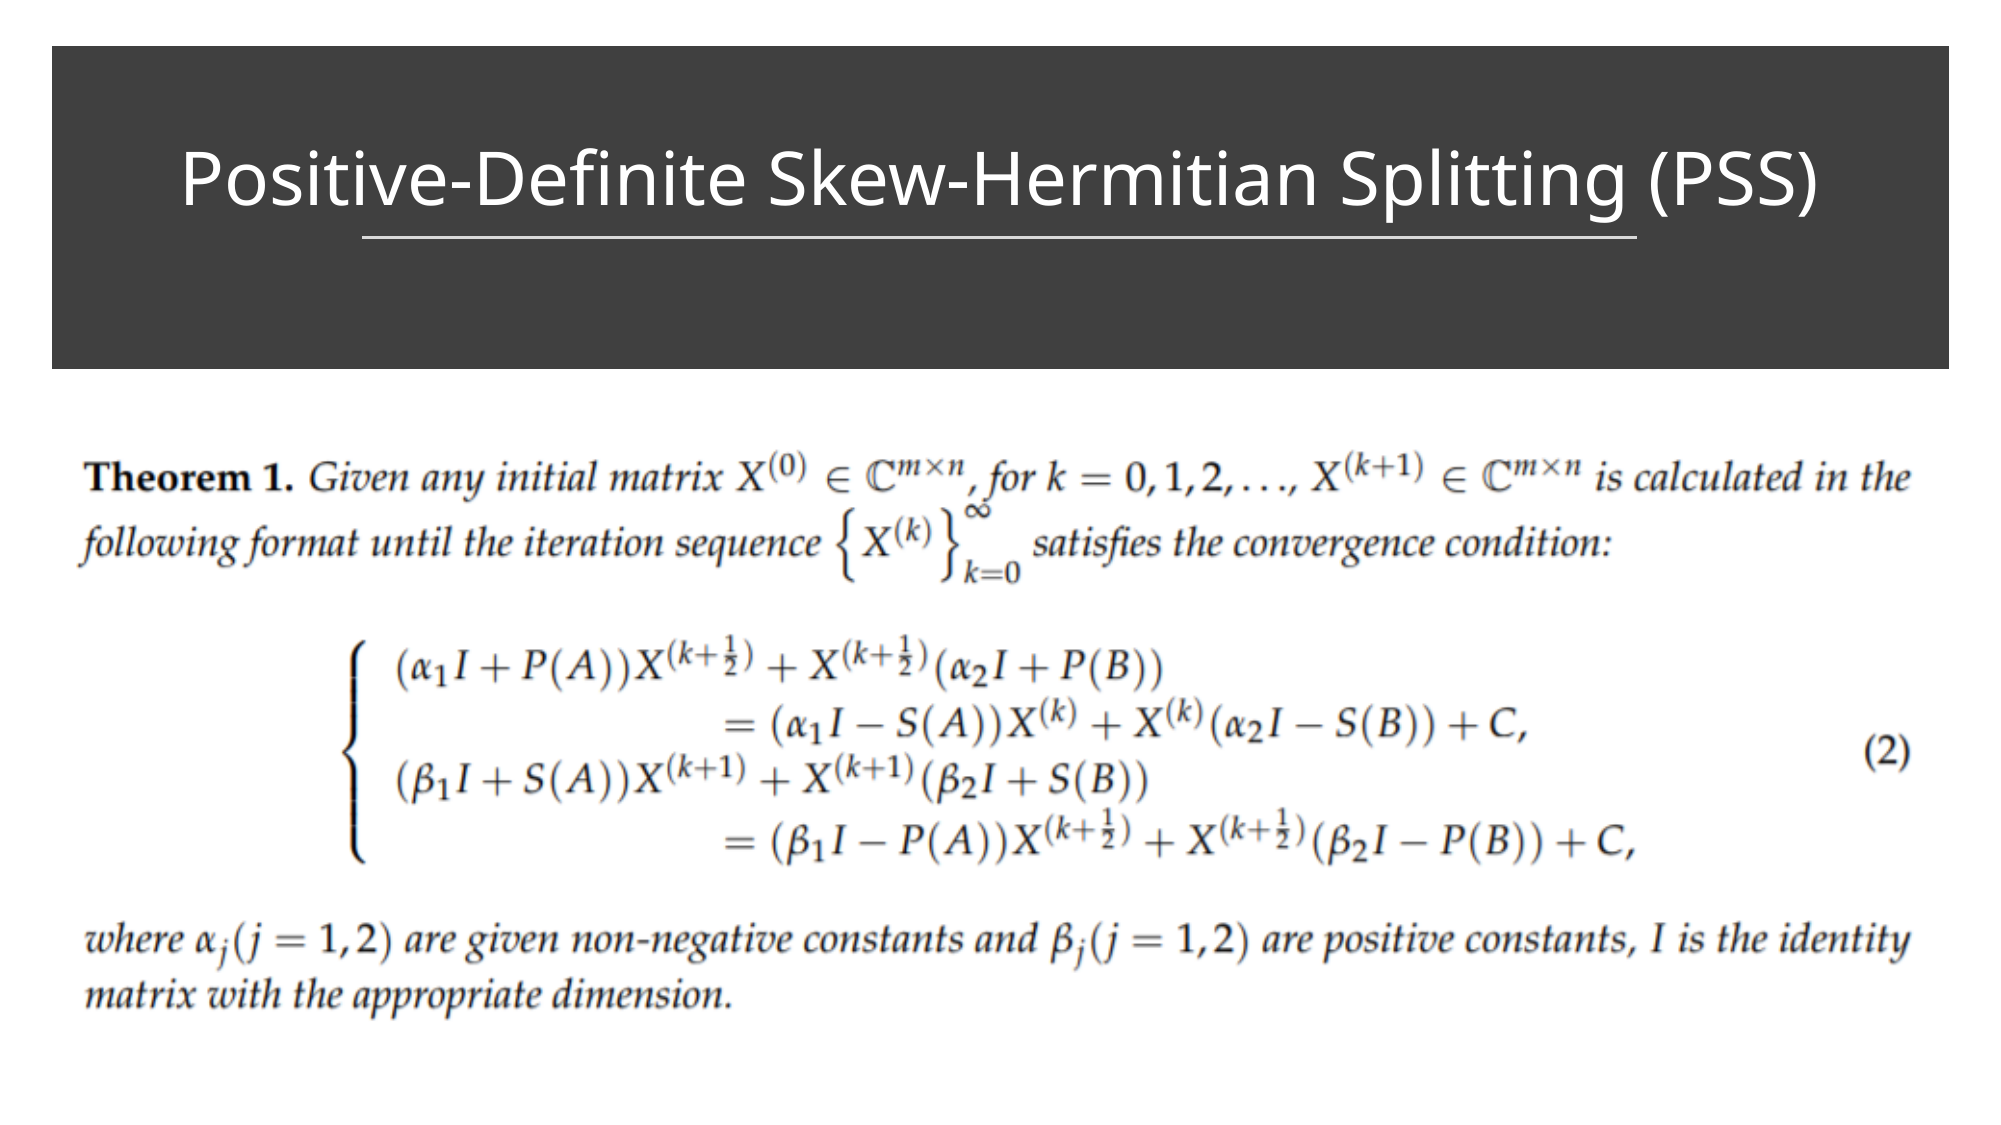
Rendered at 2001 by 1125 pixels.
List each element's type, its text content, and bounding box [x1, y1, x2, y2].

text_box [61, 55, 1939, 360]
title Positive-Definite Skew-Hermitian Splitting (PSS) [86, 76, 1914, 230]
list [52, 433, 1939, 1047]
